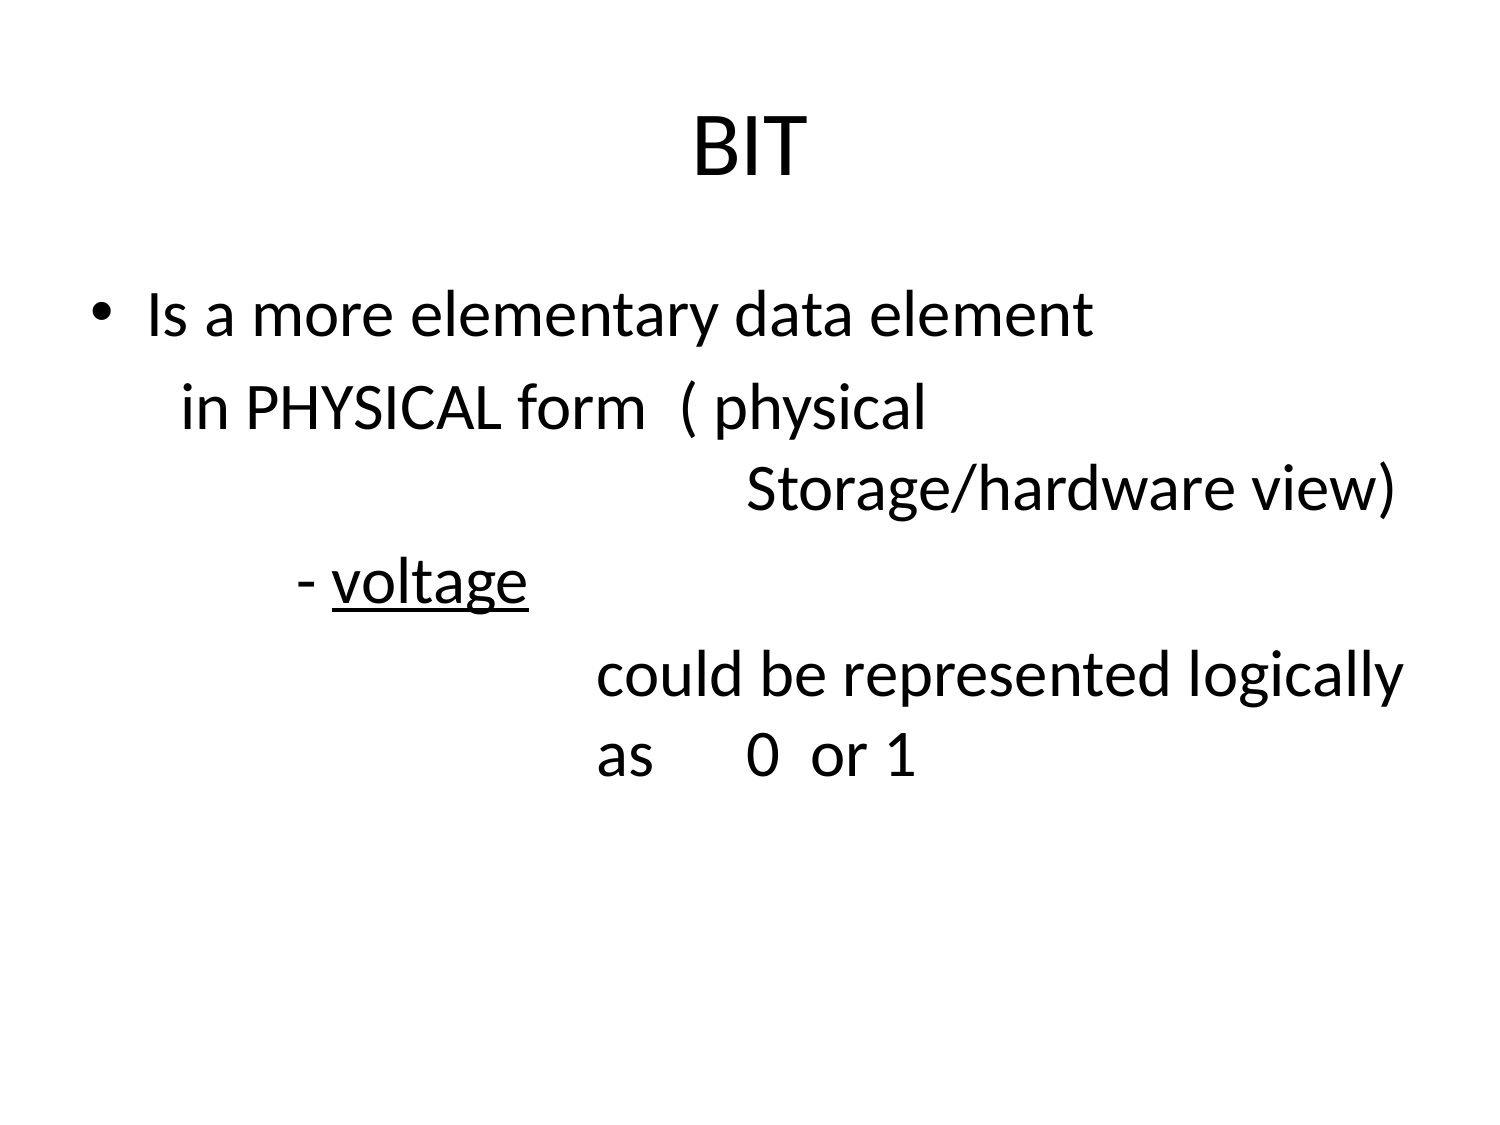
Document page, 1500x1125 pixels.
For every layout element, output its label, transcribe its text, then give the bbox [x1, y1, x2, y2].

list Is a more elementary data element in PHYSICAL form ( physical Storage/hardware view) - voltage could be represented logically as 0 or 1 [75, 262, 1425, 1005]
title BIT [75, 45, 1425, 233]
